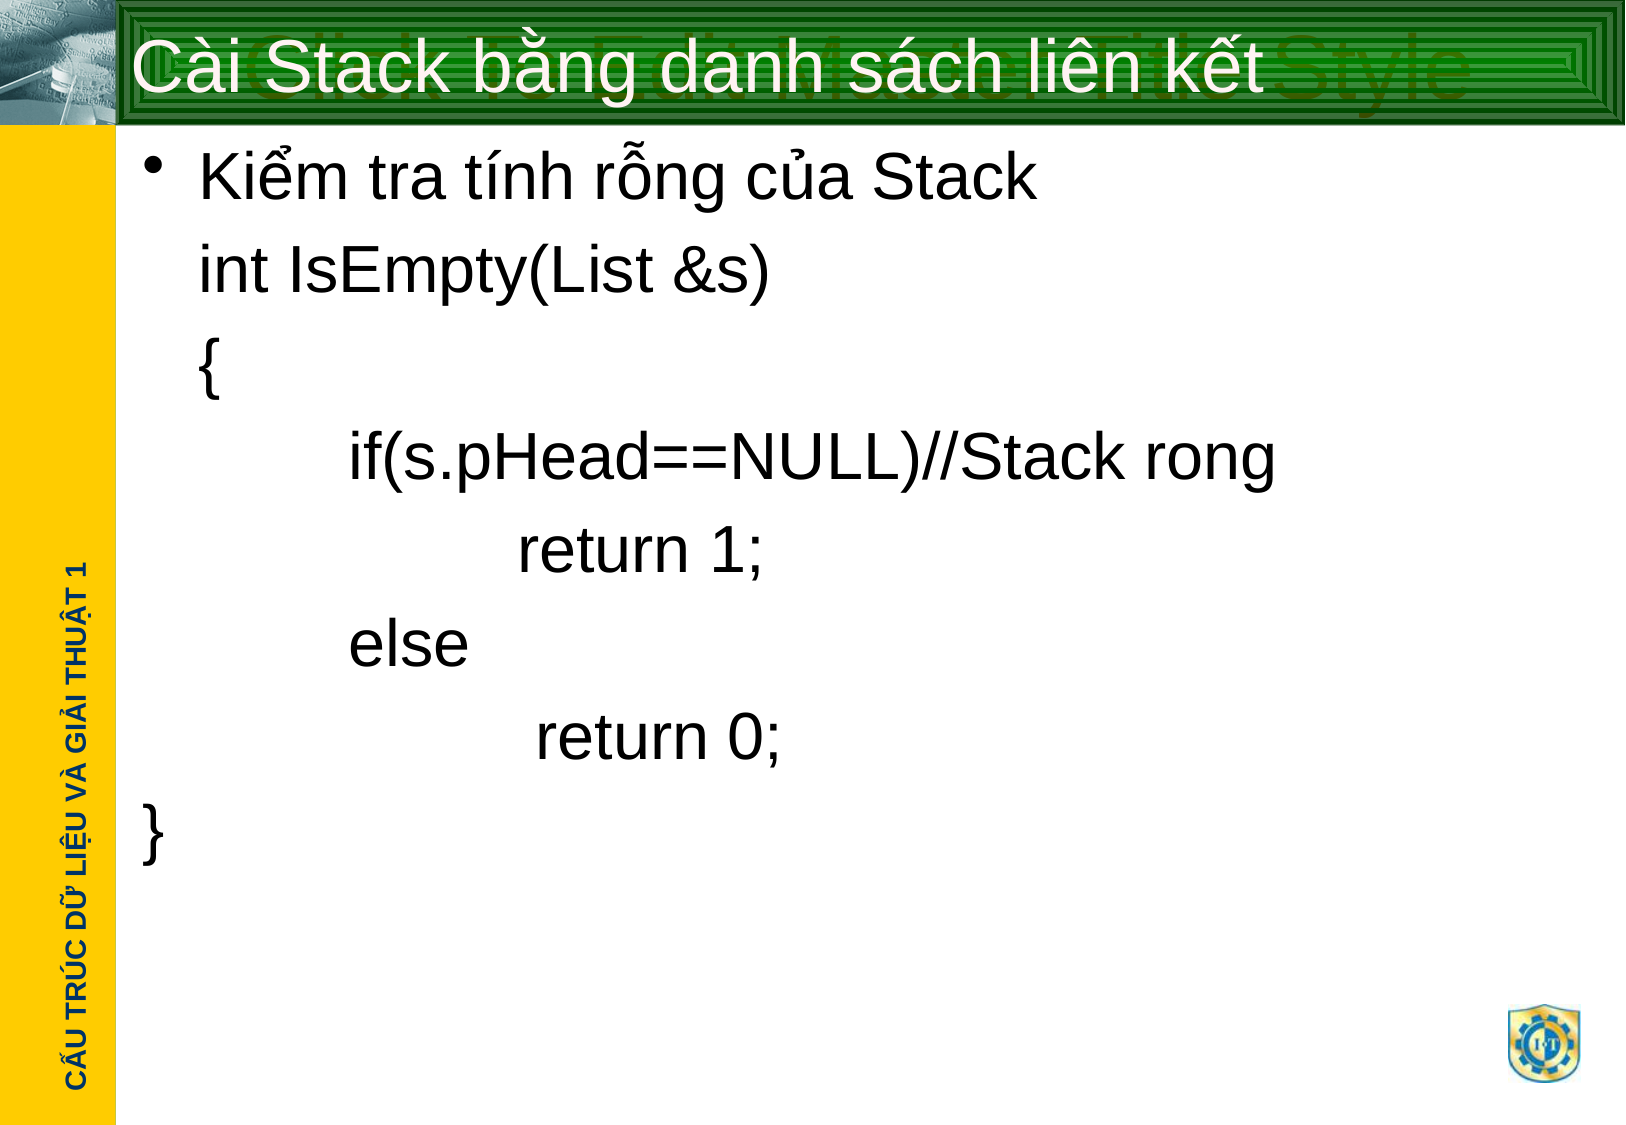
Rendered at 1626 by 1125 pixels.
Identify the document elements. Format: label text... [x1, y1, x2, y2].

list Kiểm tra tính rỗng của Stack int IsEmpty(List &s) { if(s.pHead==NULL)//Stack rong return 1; else return 0; } [127, 125, 1625, 1125]
title Cài Stack bằng danh sách liên kết [115, 0, 1625, 126]
picture [0, 0, 115, 125]
